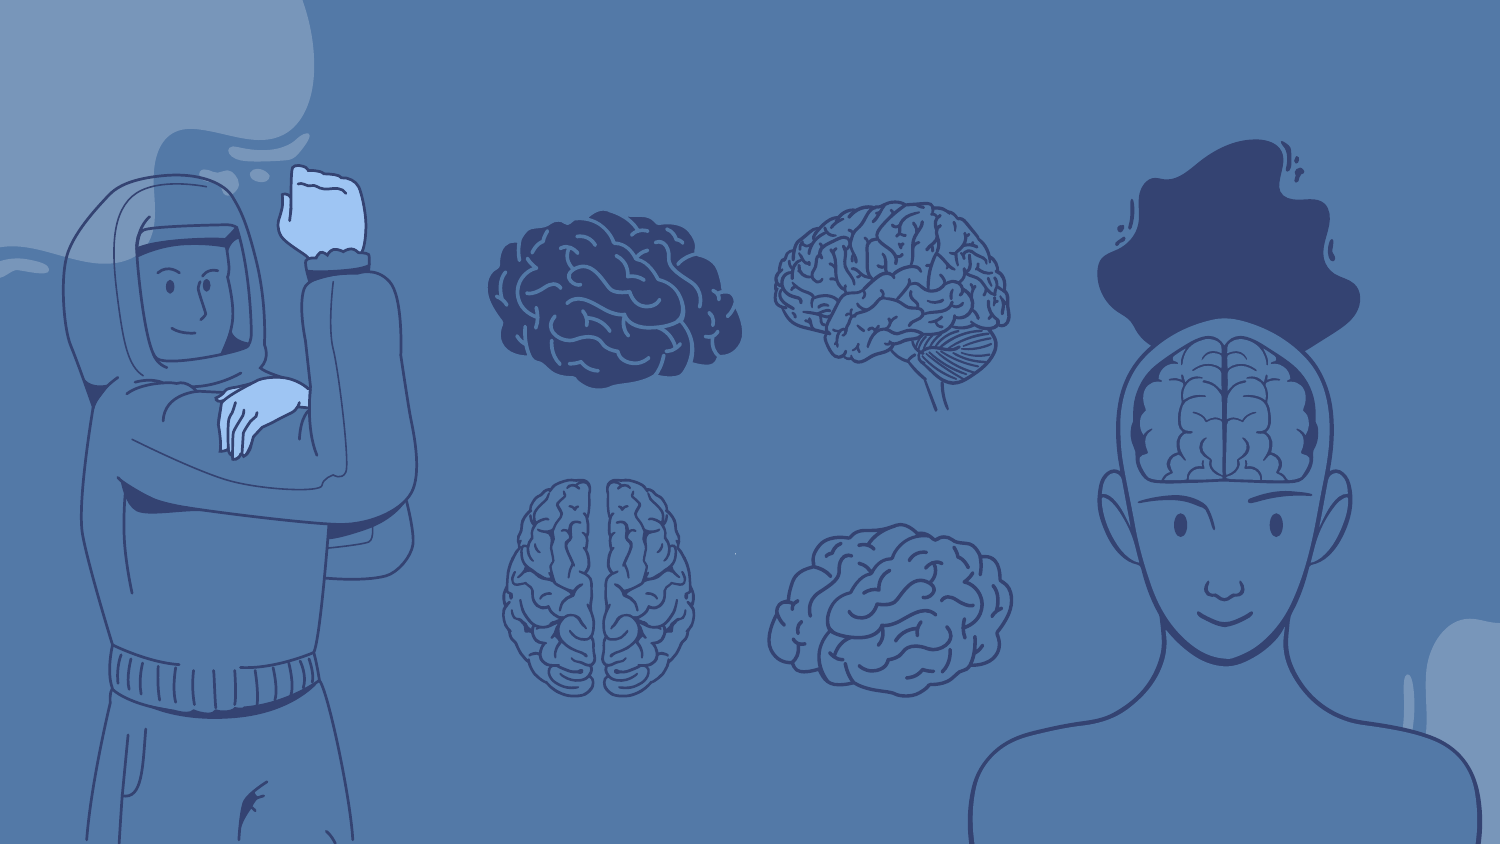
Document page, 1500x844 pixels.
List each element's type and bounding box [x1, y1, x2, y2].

text_box [484, 209, 748, 390]
text_box [773, 200, 1012, 412]
text_box [763, 523, 1016, 698]
text_box [966, 315, 1484, 844]
text_box [1095, 139, 1363, 313]
text_box [497, 478, 700, 700]
text_box [59, 163, 422, 844]
